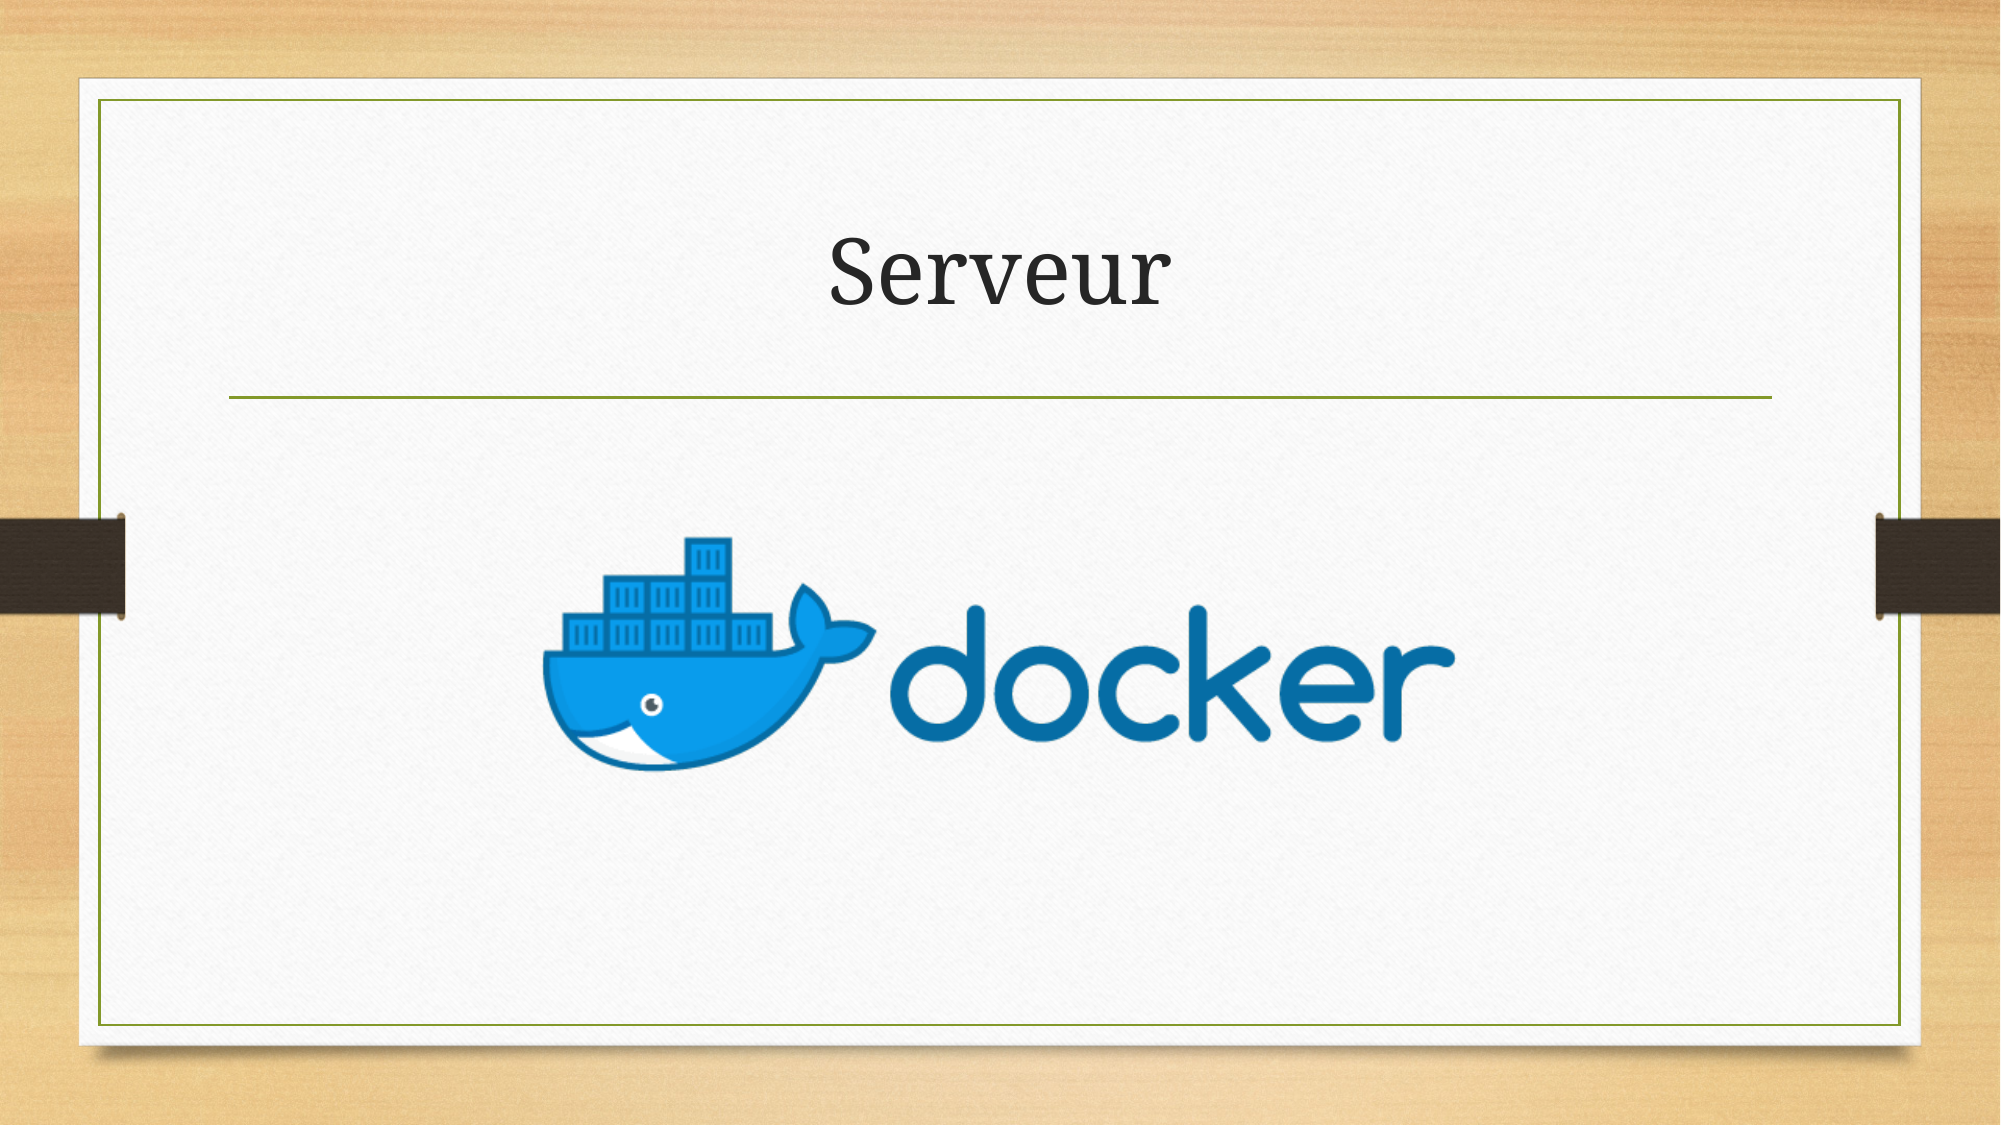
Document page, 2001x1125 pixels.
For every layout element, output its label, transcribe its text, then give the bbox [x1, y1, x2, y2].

title Serveur [212, 161, 1788, 375]
picture [0, 0, 2001, 1125]
